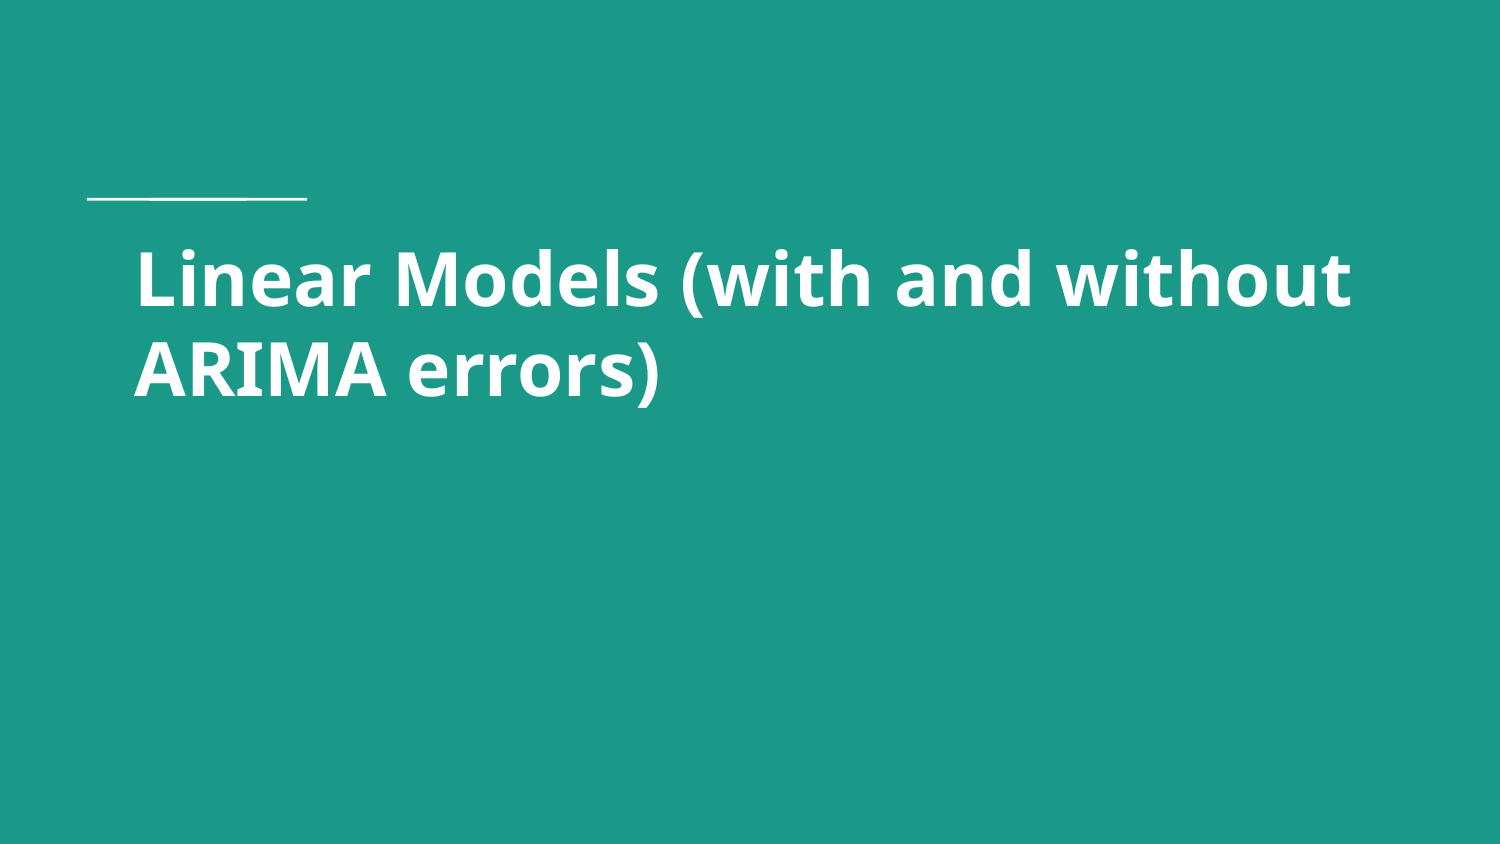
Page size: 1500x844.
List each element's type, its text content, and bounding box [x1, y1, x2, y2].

title Linear Models (with and without ARIMA errors) [119, 216, 1381, 466]
